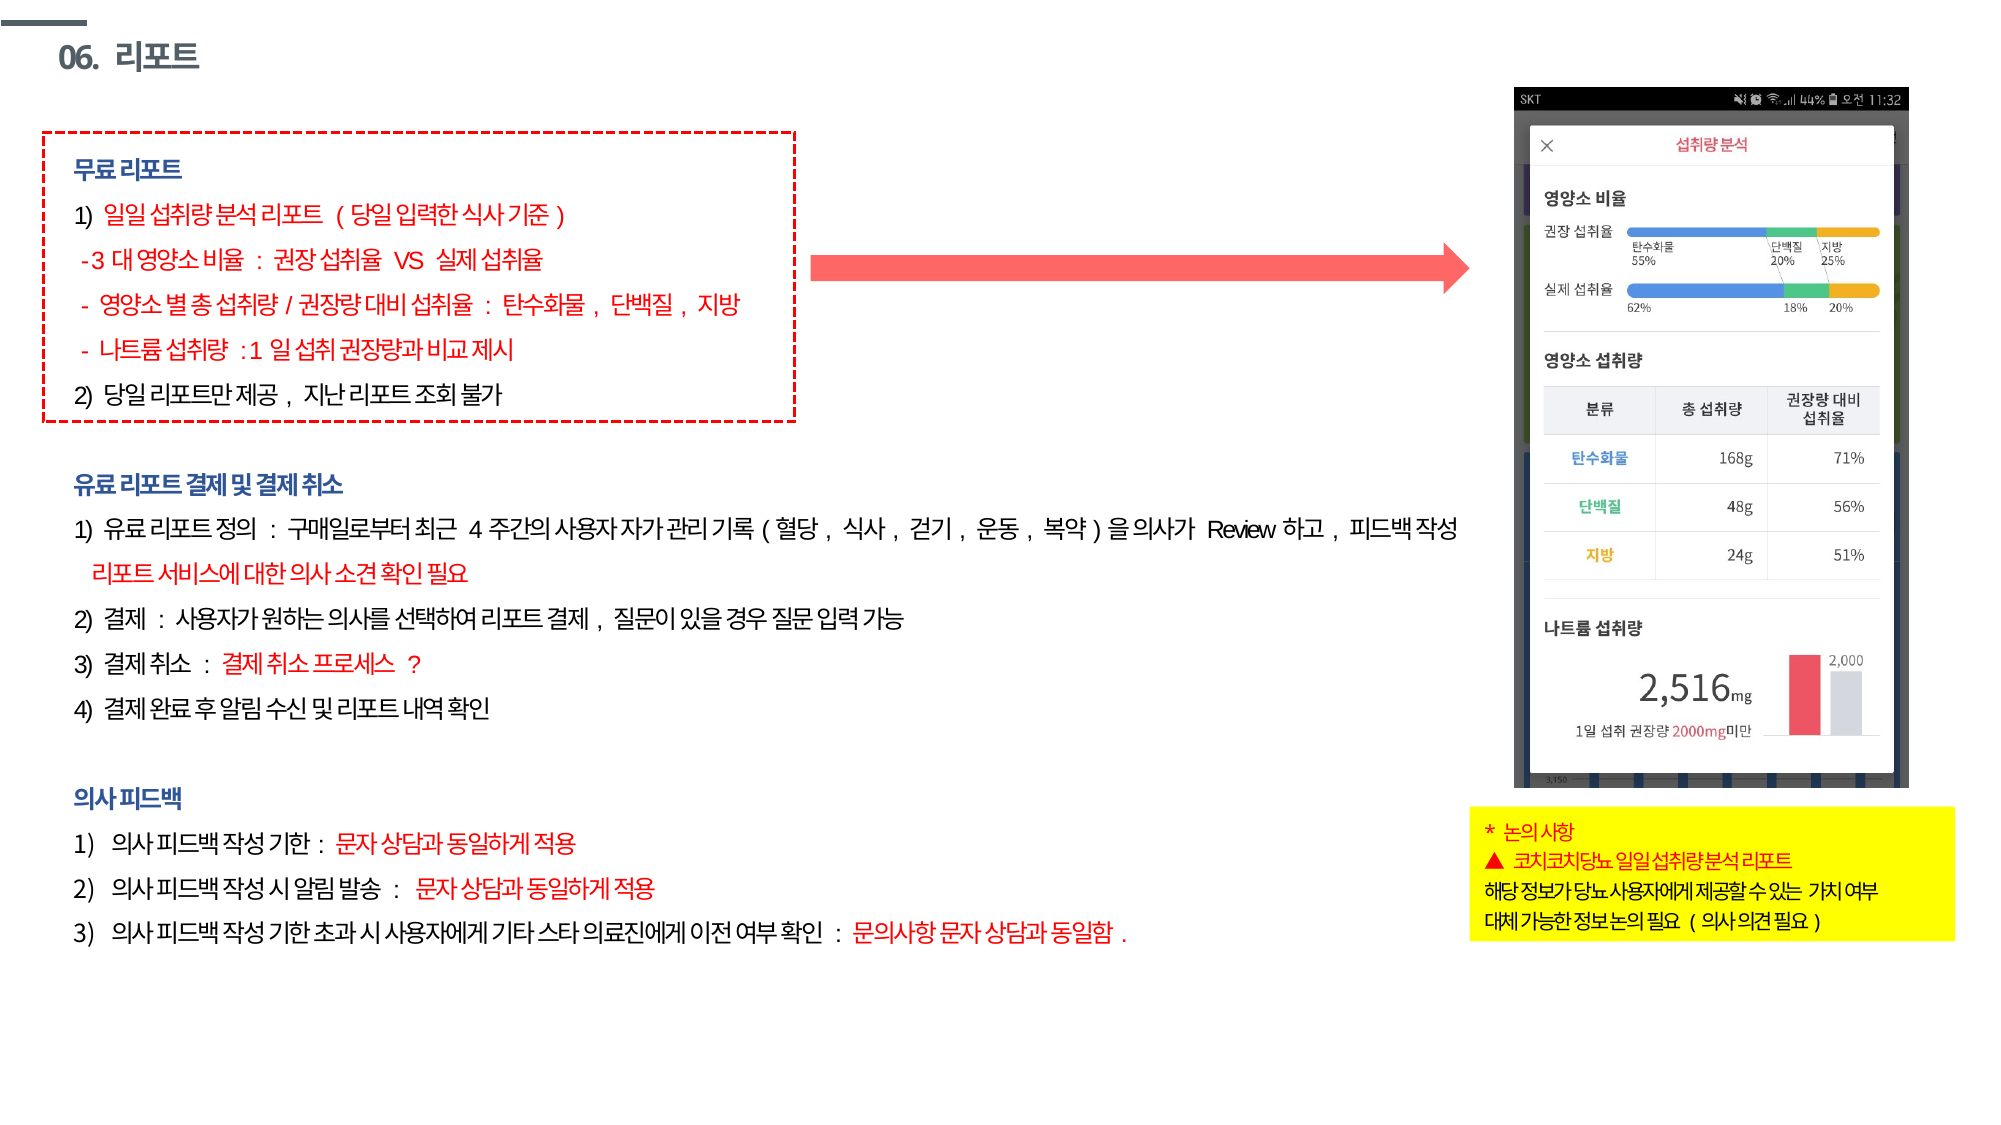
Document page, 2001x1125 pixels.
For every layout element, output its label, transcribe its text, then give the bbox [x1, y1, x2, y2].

text_box [42, 132, 796, 422]
text_box [809, 239, 1472, 297]
title 06. 리포트 [43, 28, 1769, 88]
text_box 무료 리포트 1) 일일 섭취량 분석 리포트 (당일 입력한 식사 기준) - 3대 영양소 비율 : 권장 섭취율 VS 실제 섭취율 - 영양소 별 총 섭취량/권장량 대비 섭취율 : 탄수화물, 단백질, 지방 - 나트륨 섭취량 : 1일 섭취 권장량과 비교 제시 2) 당일 리포트만 제공, 지난 리포트 조회 불가 유료 리포트 결제 및 결제 취소 1) 유료 리포트 정의 : 구매일로부터 최근 4주간의 사용자 자가 관리 기록(혈당, 식사, 걷기, 운동, 복약)을 의사가 Review하고, 피드백 작성 리포트 서비스에 대한 의사 소견 확인 필요 2) 결제 : 사용자가 원하는 의사를 선택하여 리포트 결제, 질문이 있을 경우 질문 입력 가능 3) 결제 취소 : 결제 취소 프로세스 ? 4) 결제 완료 후 알림 수신 및 리포트 내역 확인 의사 피드백 의사 피드백 작성 기한: 문자 상담과 동일하게 적용 의사 피드백 작성 시 알림 발송 : 문자 상담과 동일하게 적용 의사 피드백 작성 기한 초과 시 사용자에게 기타 스타 의료진에게 이전 여부 확인 : 문의사항 문자 상담과 동일함. [59, 132, 1909, 956]
text_box * 논의 사항 ▲ 코치코치당뇨 일일 섭취량 분석 리포트 해당 정보가 당뇨 사용자에게 제공할 수 있는 가치 여부 대체 가능한 정보 논의 필요 (의사 의견 필요) [1469, 806, 1956, 942]
picture [1514, 87, 1909, 789]
